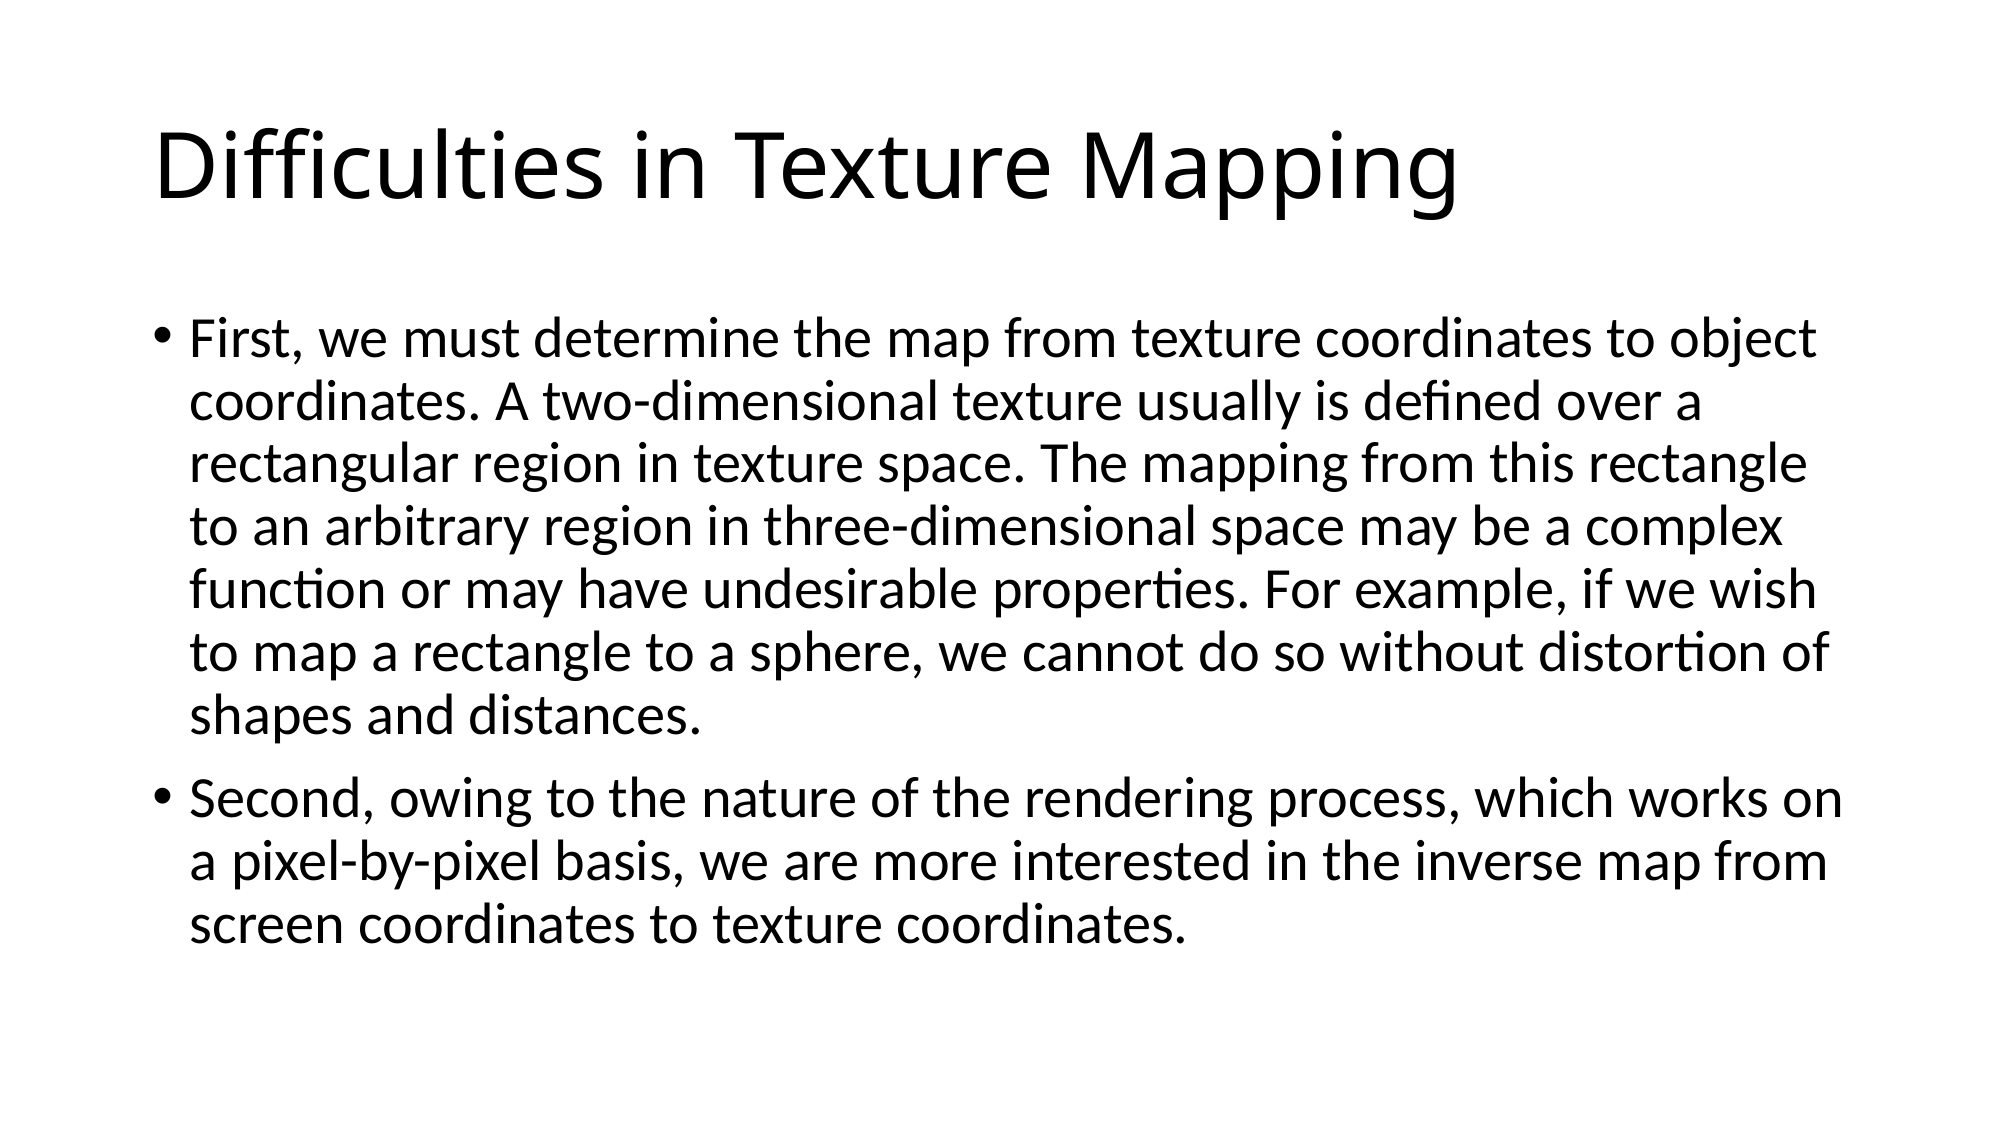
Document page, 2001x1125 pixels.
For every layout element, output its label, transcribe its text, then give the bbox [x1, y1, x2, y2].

title Difficulties in Texture Mapping [137, 59, 1863, 278]
list First, we must determine the map from texture coordinates to object coordinates. A two-dimensional texture usually is defined over a rectangular region in texture space. The mapping from this rectangle to an arbitrary region in three-dimensional space may be a complex function or may have undesirable properties. For example, if we wish to map a rectangle to a sphere, we cannot do so without distortion of shapes and distances. Second, owing to the nature of the rendering process, which works on a pixel-by-pixel basis, we are more interested in the inverse map from screen coordinates to texture coordinates. [137, 299, 1863, 1014]
